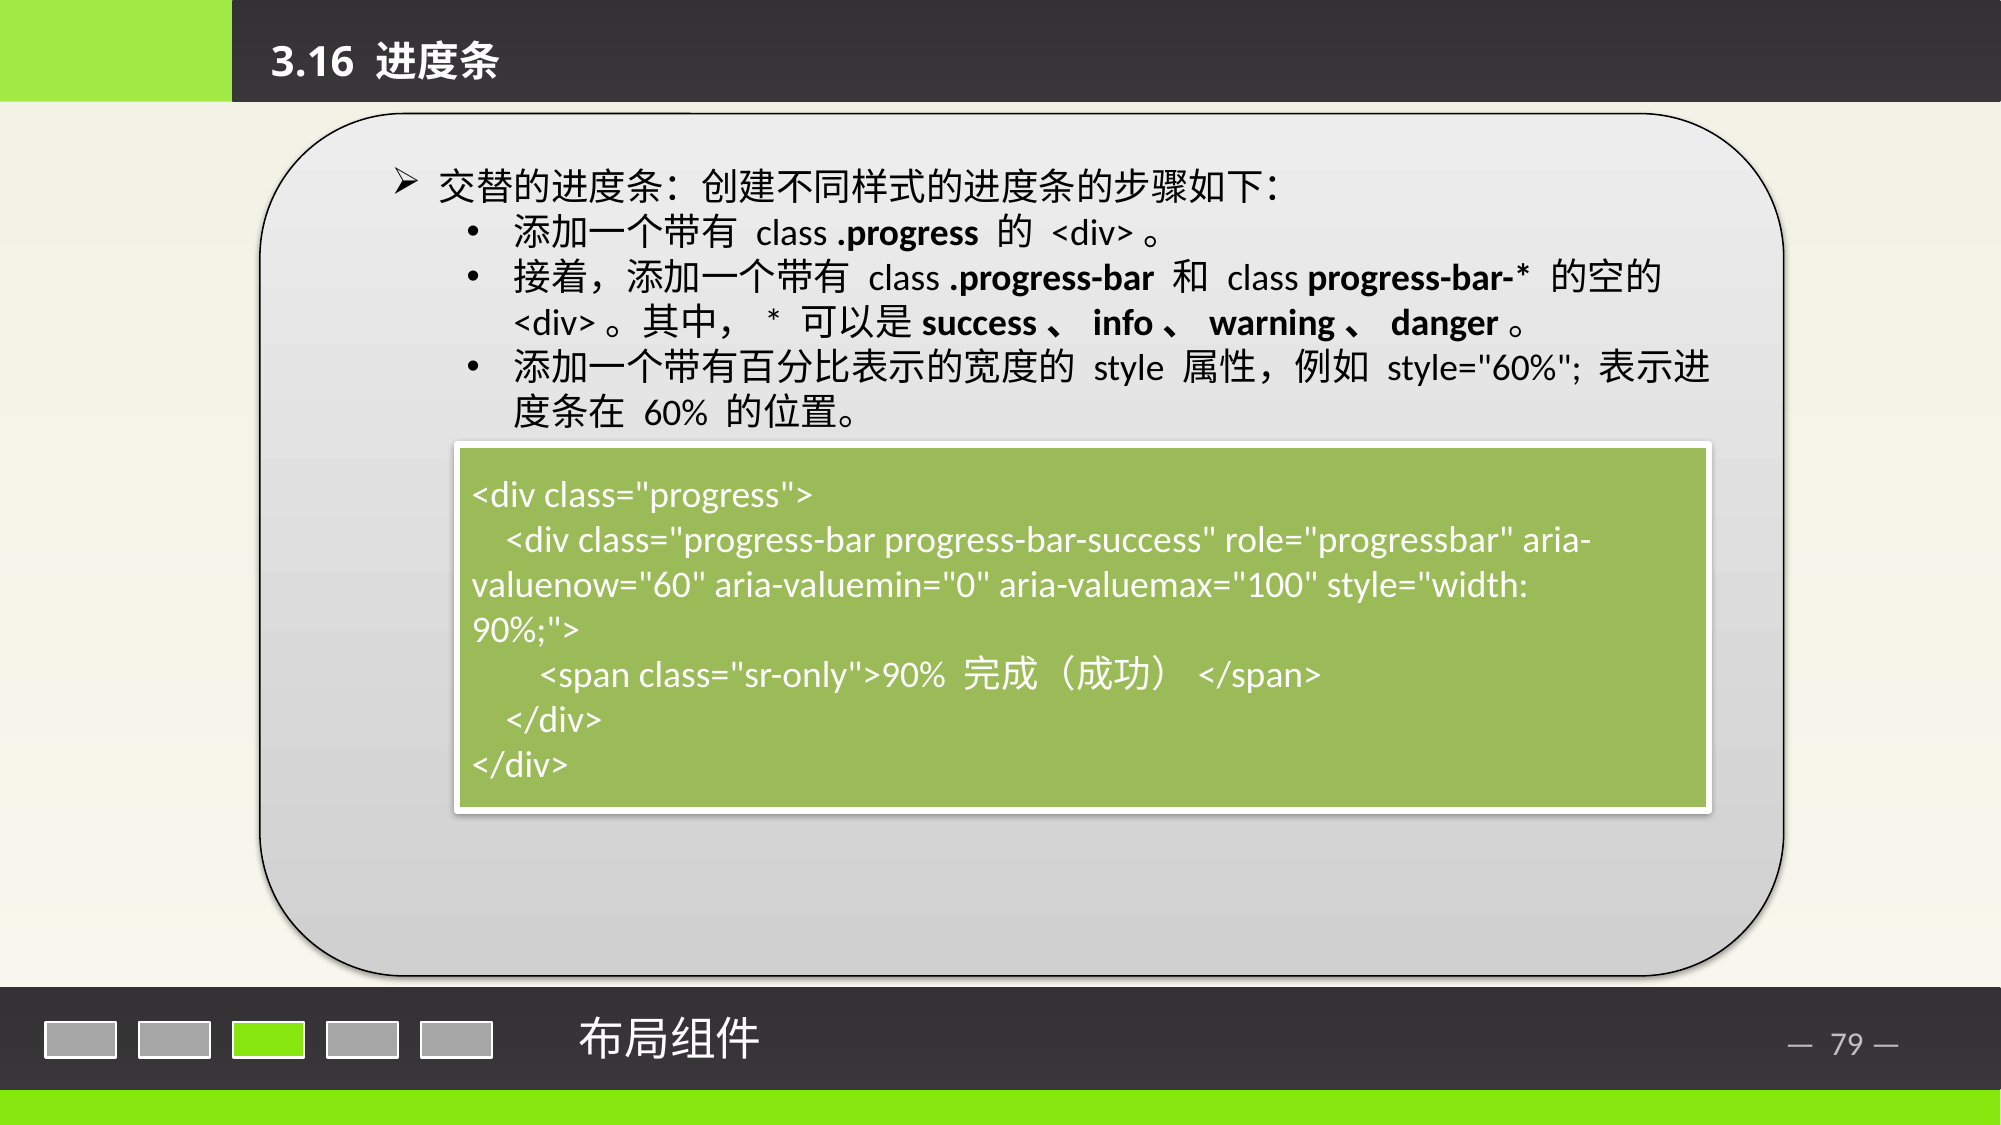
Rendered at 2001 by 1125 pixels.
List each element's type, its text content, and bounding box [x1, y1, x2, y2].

text_box 3.16 进度条 [256, 27, 871, 93]
text_box <div class="progress"> <div class="progress-bar progress-bar-success" role="progressbar" aria- valuenow="60" aria-valuemin="0" aria-valuemax="100" style="width: 90%;"> <span class="sr-only">90% 完成（成功）</span> </div> </div> [454, 441, 1712, 814]
text_box 交替的进度条：创建不同样式的进度条的步骤如下： 添加一个带有 class .progress 的 <div>。 接着，添加一个带有 class .progress-bar 和 class progress-bar-* 的空的 <div>。其中，* 可以是success、info、warning、danger。 添加一个带有百分比表示的宽度的 style 属性，例如 style="60%"; 表示进度条在 60% 的位置。 [259, 112, 1785, 977]
